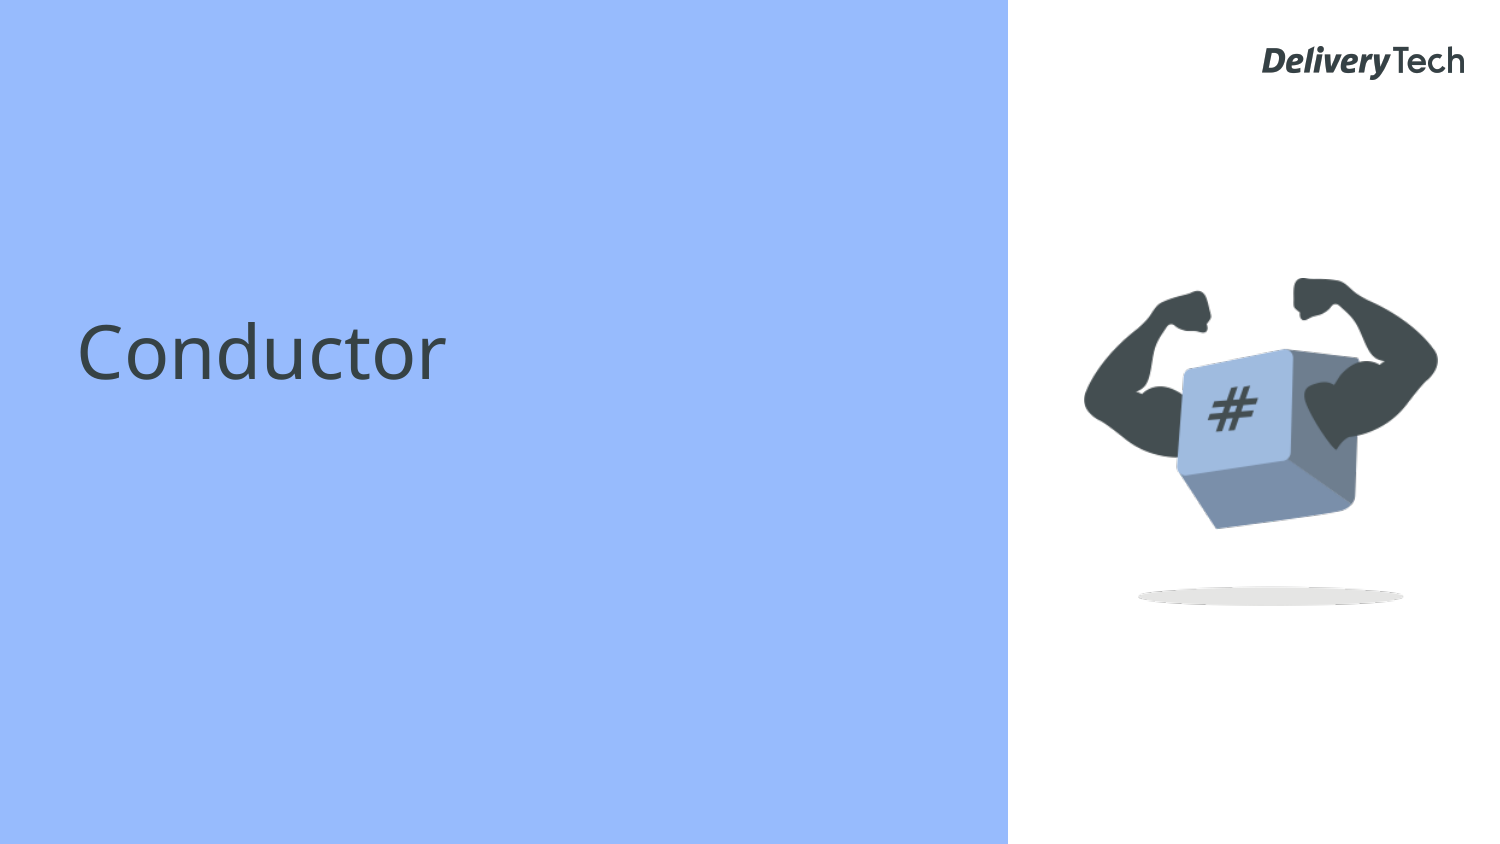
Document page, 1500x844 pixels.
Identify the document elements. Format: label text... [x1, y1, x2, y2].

picture [0, 0, 1500, 844]
picture [1262, 46, 1464, 80]
title Conductor [61, 289, 881, 496]
